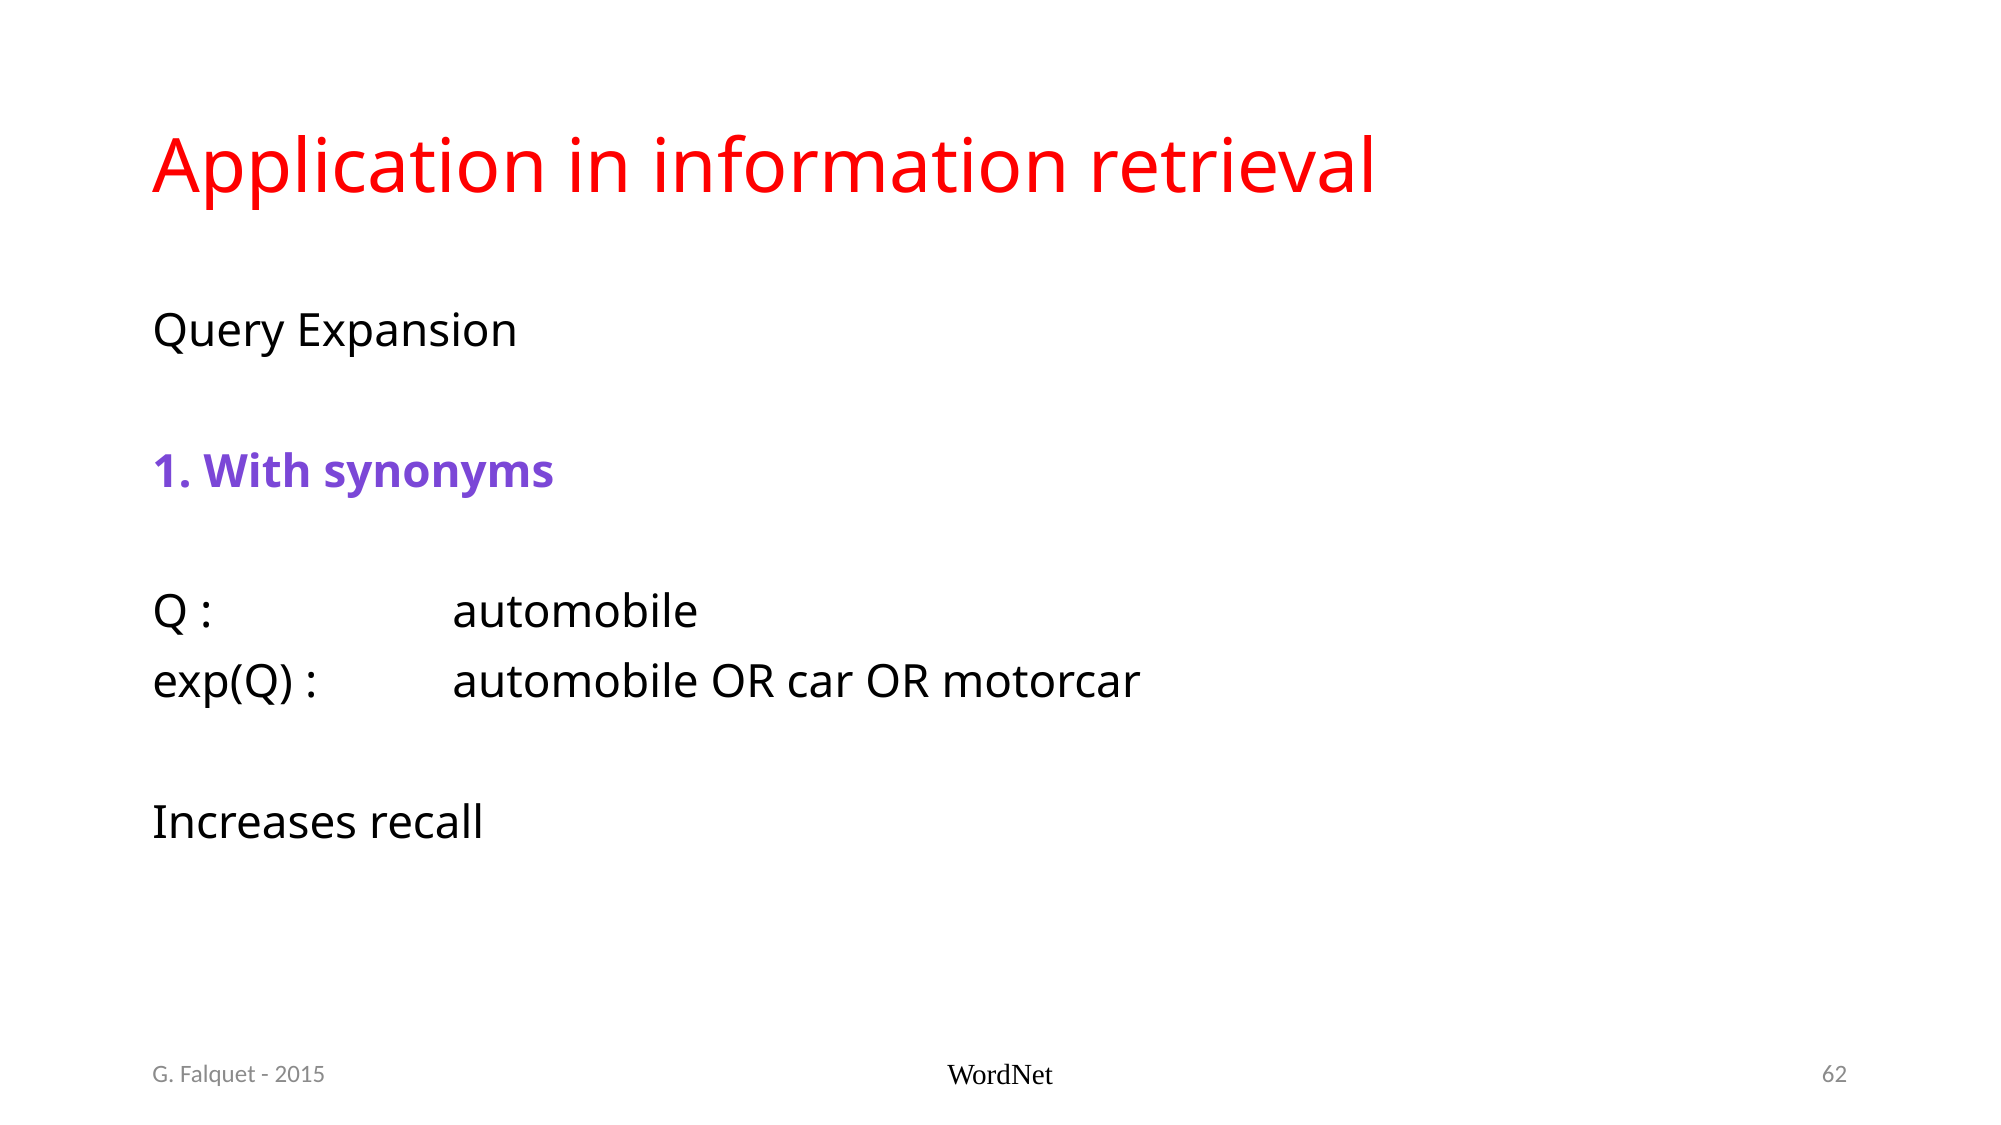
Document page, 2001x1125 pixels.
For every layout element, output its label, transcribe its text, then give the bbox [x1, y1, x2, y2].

title Application in information retrieval [137, 59, 1863, 278]
slide_number 62 [1412, 1042, 1863, 1103]
slide_number G. Falquet - 2015 [137, 1042, 588, 1103]
footer WordNet [662, 1042, 1338, 1103]
list Query Expansion 1. With synonyms Q : automobile exp(Q) : automobile OR car OR motorcar Increases recall [137, 299, 1863, 1014]
